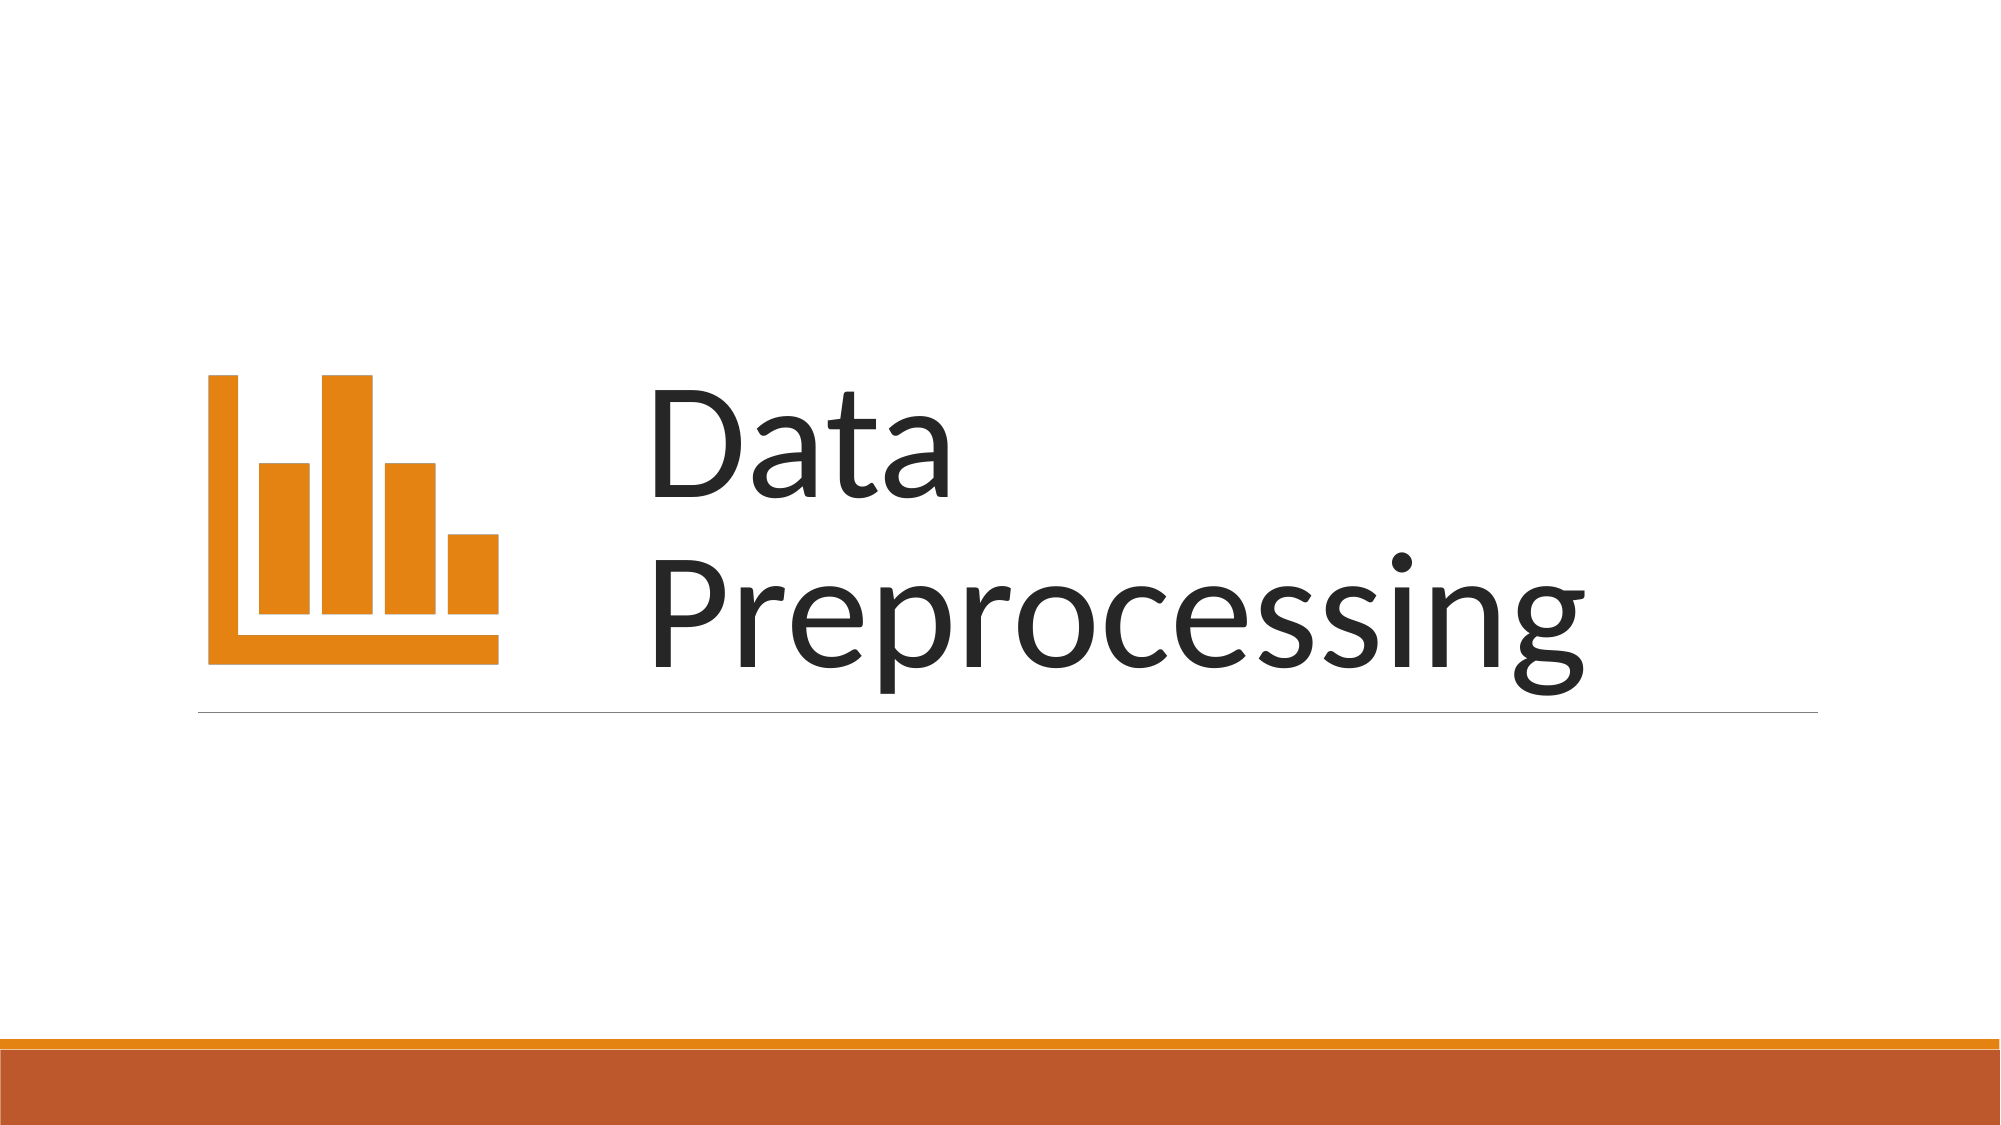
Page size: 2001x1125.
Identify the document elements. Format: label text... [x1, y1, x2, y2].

title Data Preprocessing [629, 124, 1830, 710]
picture [152, 318, 555, 722]
